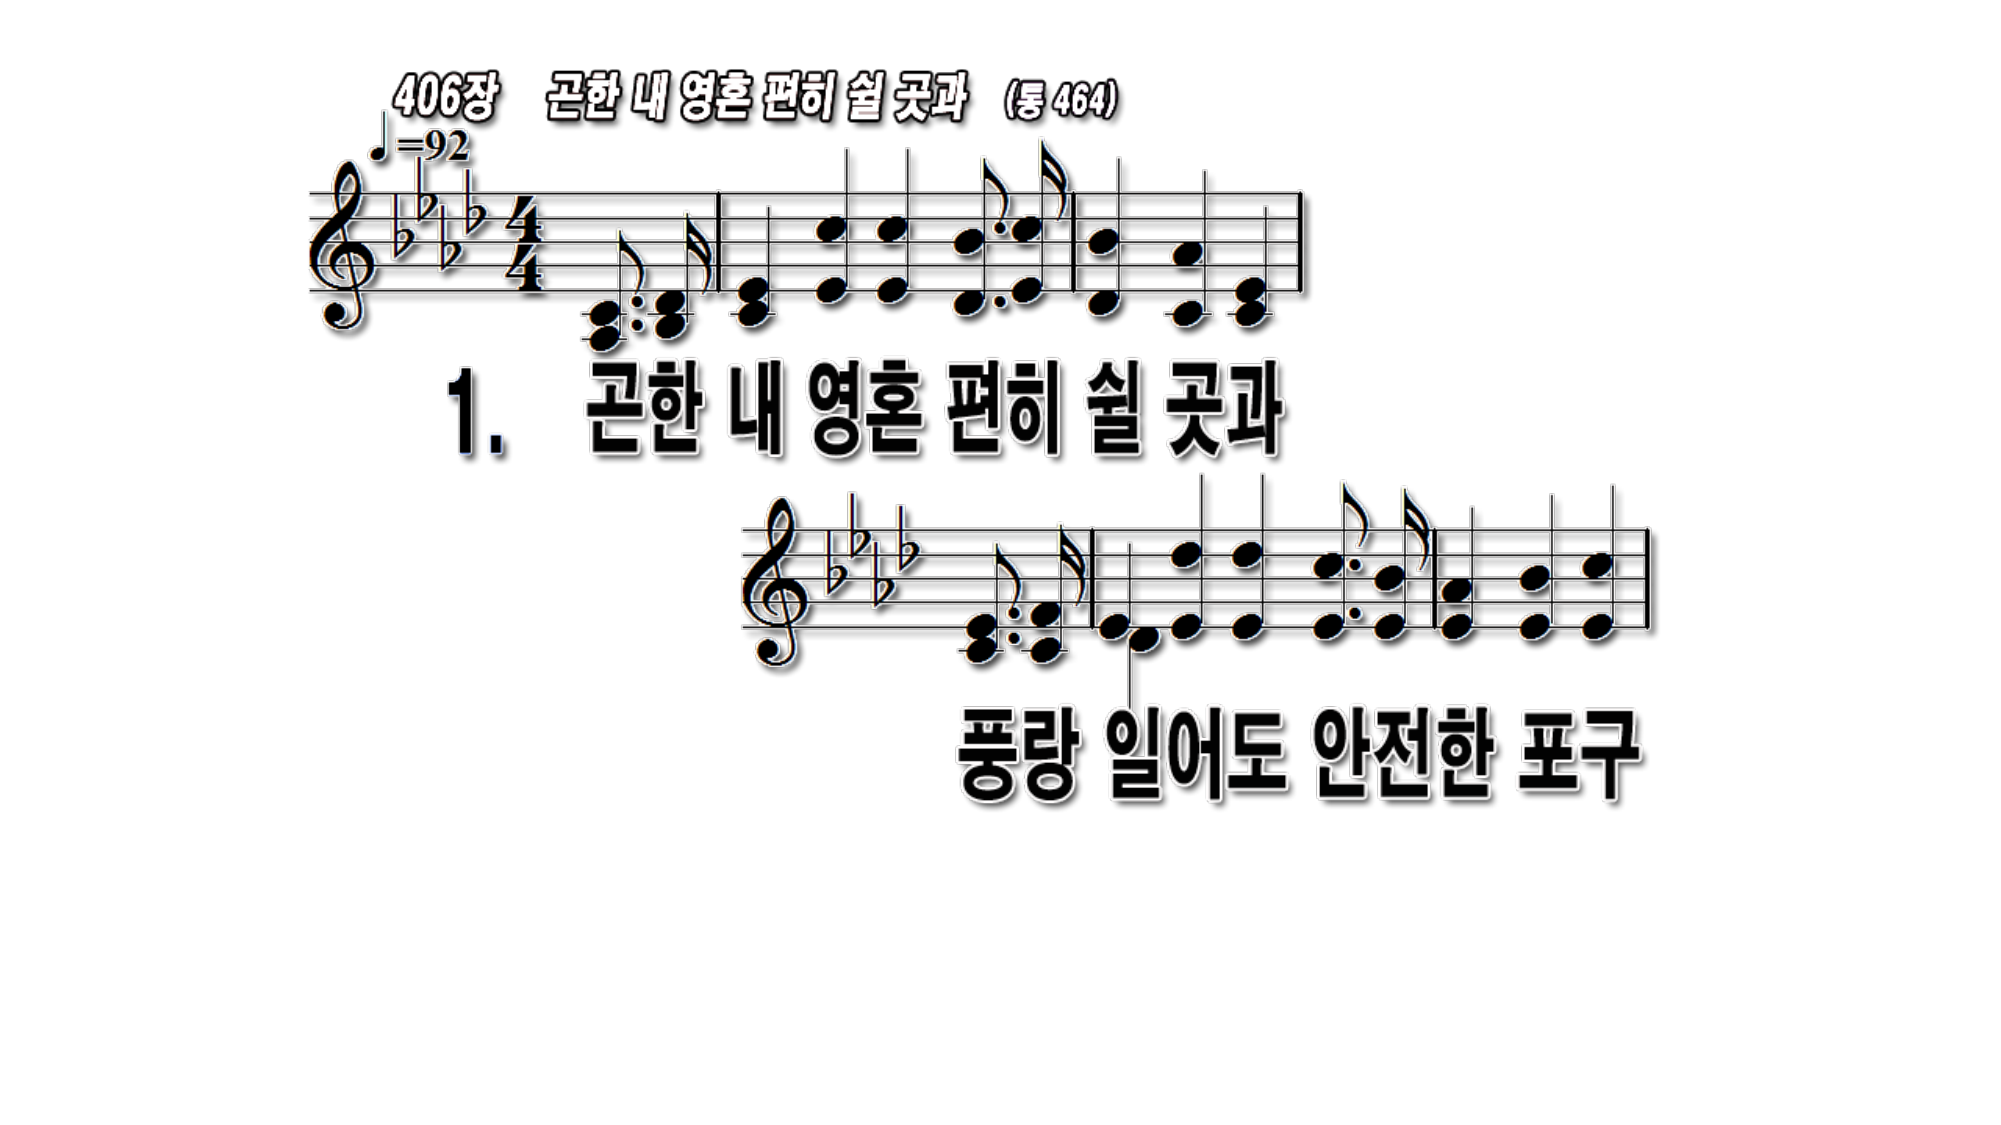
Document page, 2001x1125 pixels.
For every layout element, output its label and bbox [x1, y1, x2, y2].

picture [249, 0, 1750, 835]
